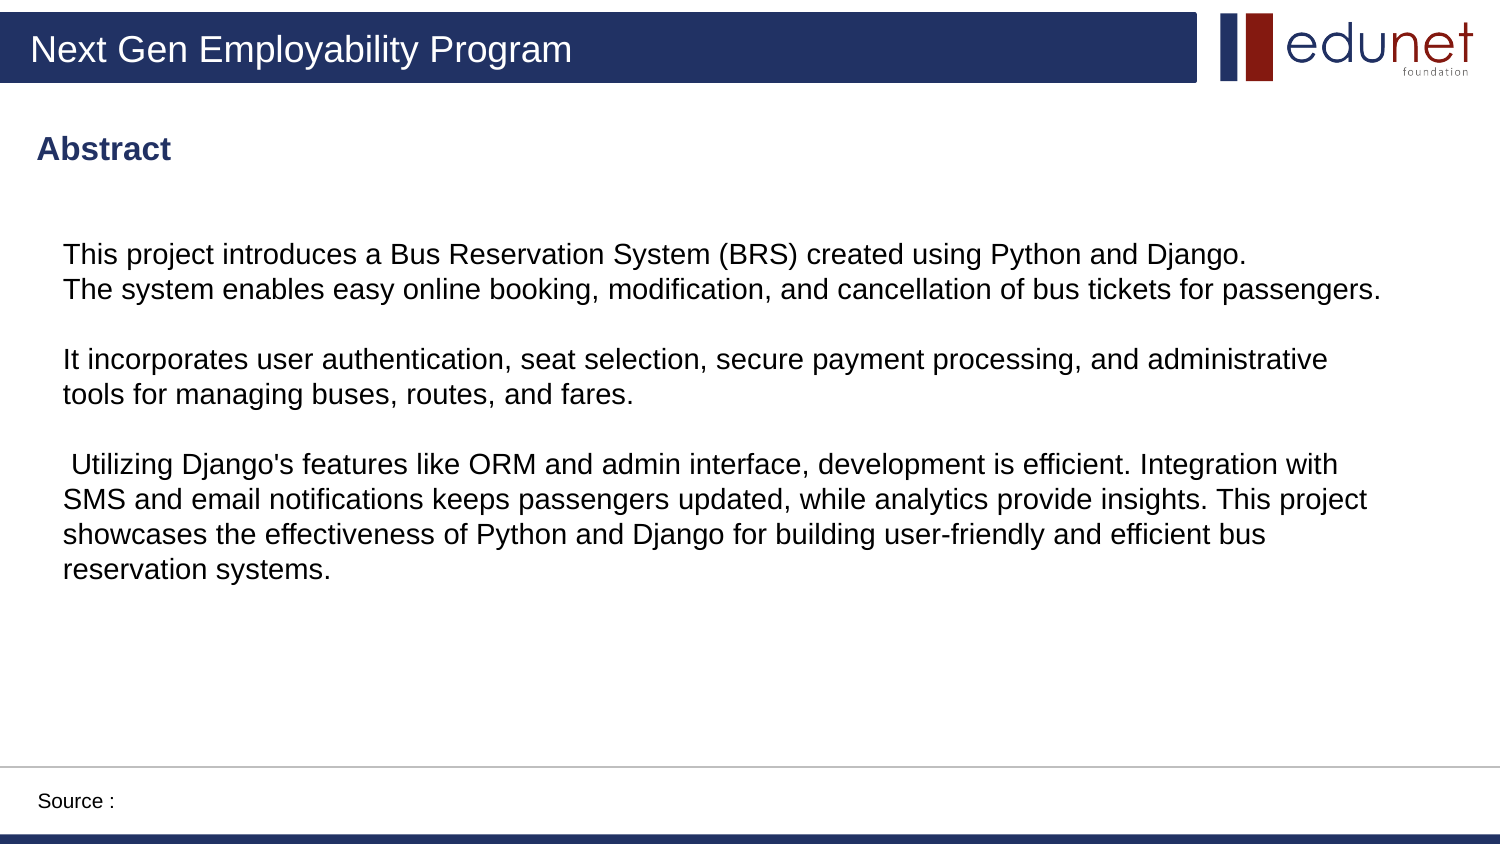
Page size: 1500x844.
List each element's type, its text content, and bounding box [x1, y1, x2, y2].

picture [1279, 14, 1482, 83]
text_box This project introduces a Bus Reservation System (BRS) created using Python and Django. The system enables easy online booking, modification, and cancellation of bus tickets for passengers. It incorporates user authentication, seat selection, secure payment processing, and administrative tools for managing buses, routes, and fares. Utilizing Django's features like ORM and admin interface, development is efficient. Integration with SMS and email notifications keeps passengers updated, while analytics provide insights. This project showcases the effectiveness of Python and Django for building user-friendly and efficient bus reservation systems. [48, 193, 1404, 593]
title Abstract [21, 111, 504, 165]
text_box Source : [22, 776, 139, 826]
